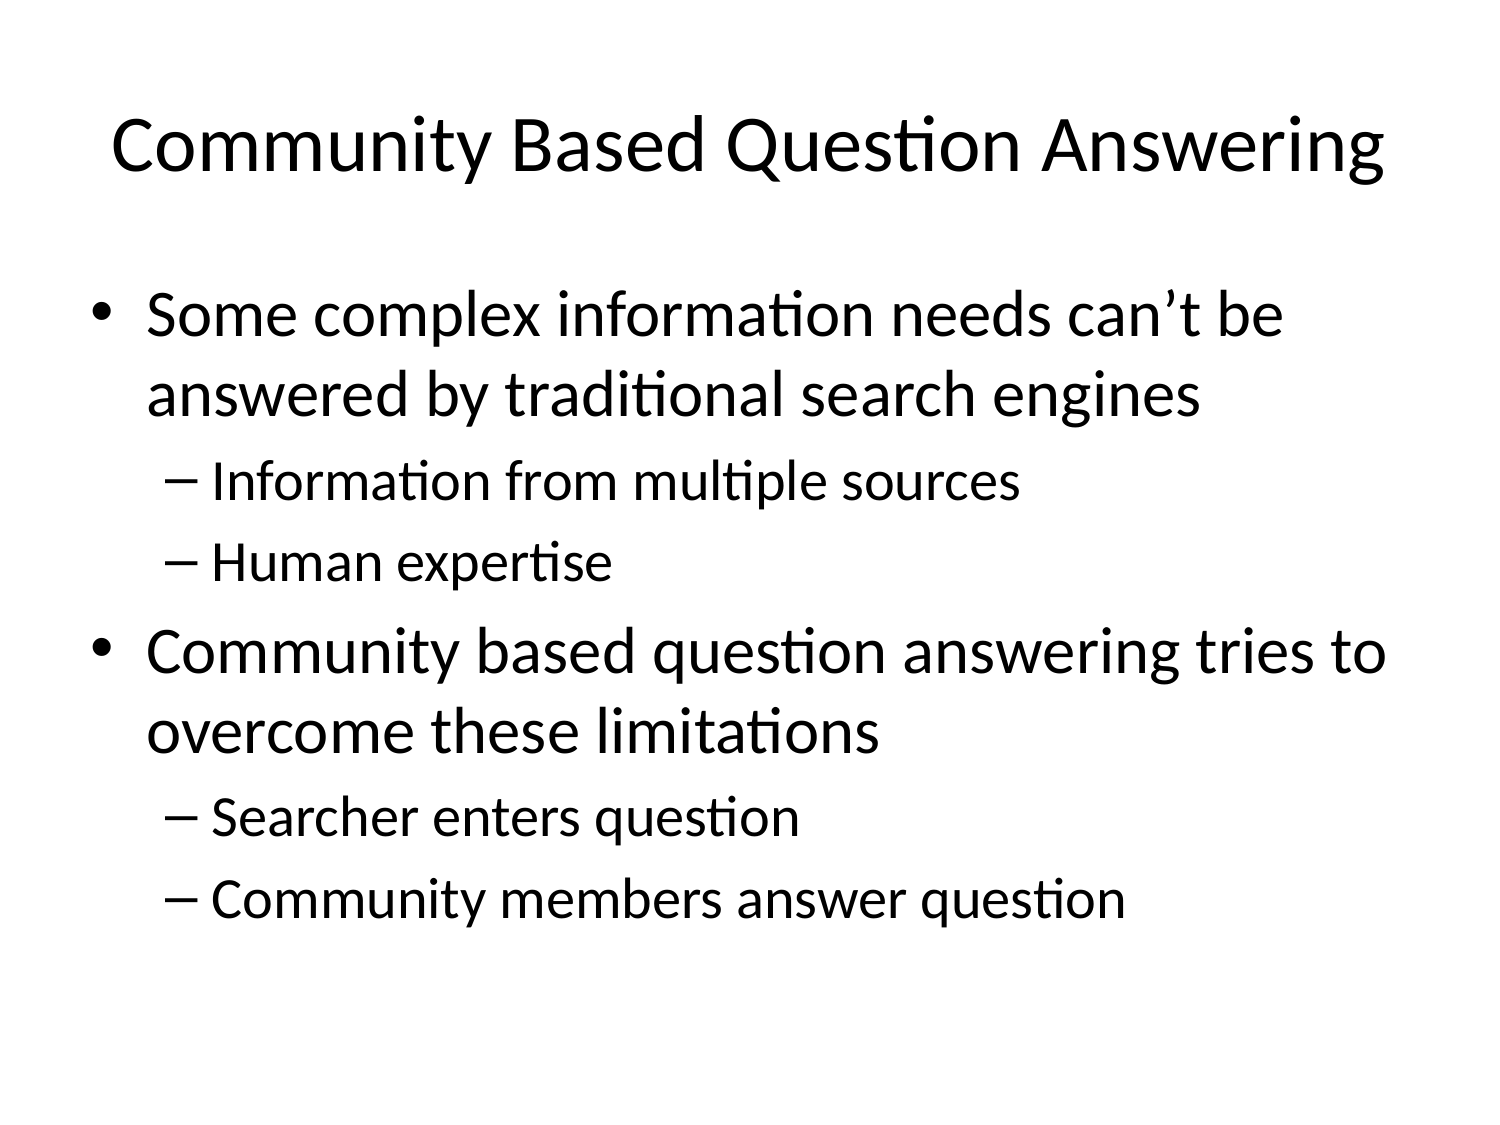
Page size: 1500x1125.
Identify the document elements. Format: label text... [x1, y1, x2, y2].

title Community Based Question Answering [75, 45, 1425, 233]
list Some complex information needs can’t be answered by traditional search engines Information from multiple sources Human expertise Community based question answering tries to overcome these limitations Searcher enters question Community members answer question [75, 262, 1425, 1005]
